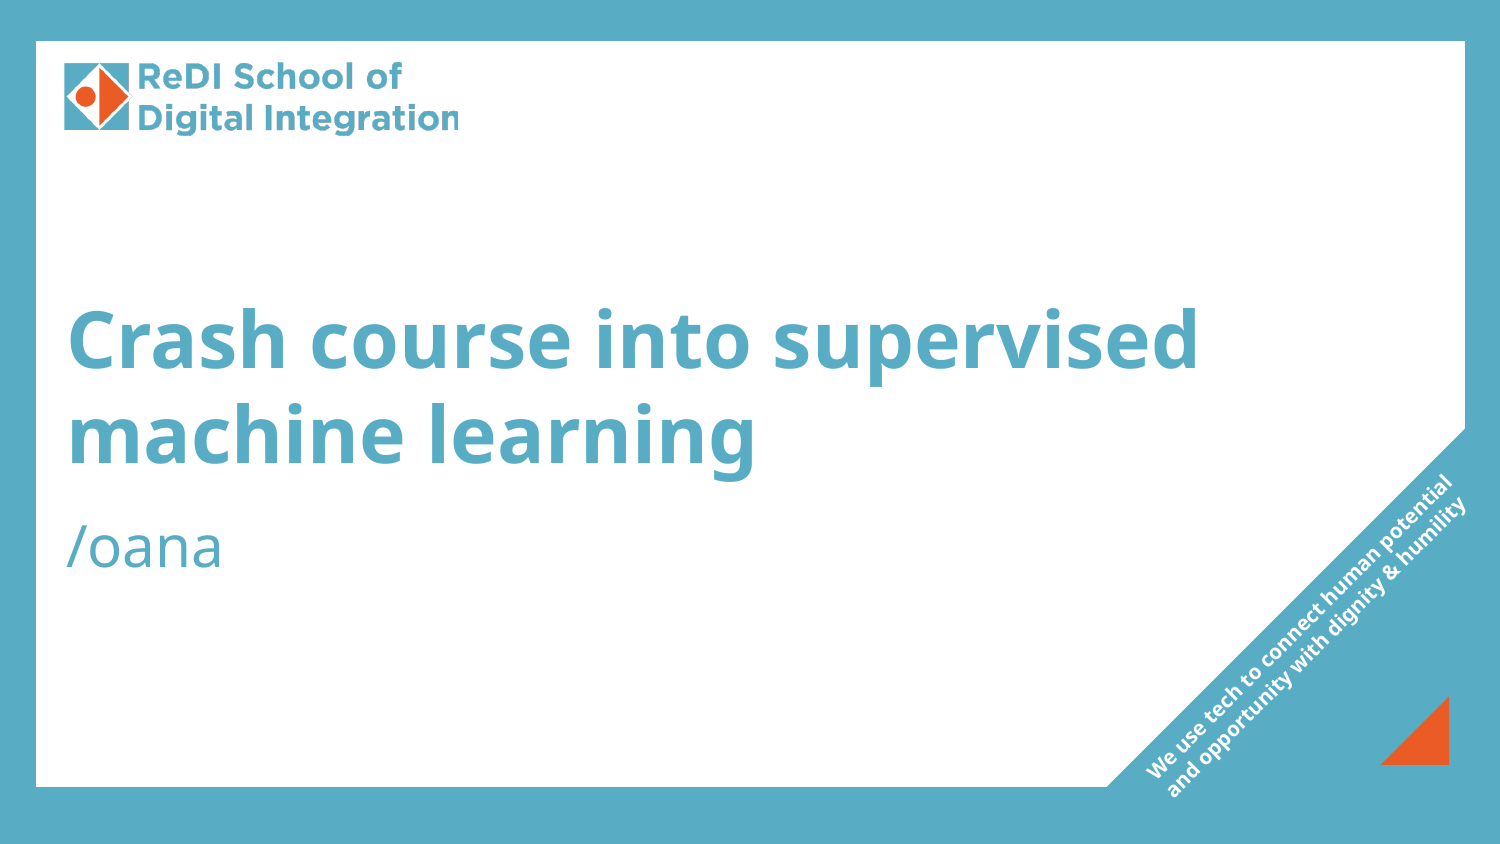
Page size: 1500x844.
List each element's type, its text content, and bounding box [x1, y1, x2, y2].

picture [64, 62, 458, 136]
title Crash course into supervised machine learning [51, 203, 1228, 495]
subtitle /oana [51, 494, 1050, 625]
